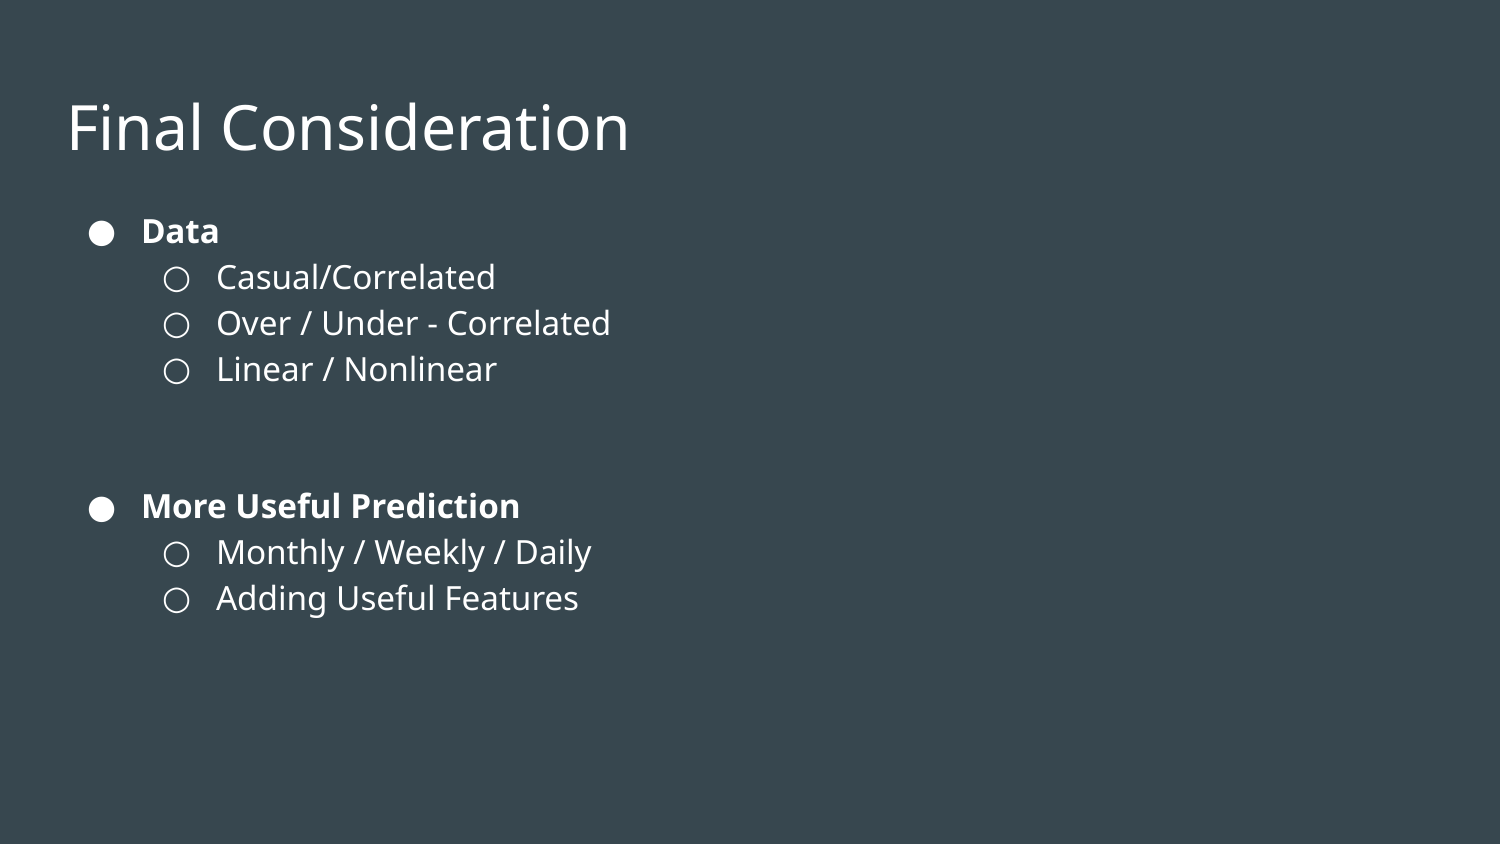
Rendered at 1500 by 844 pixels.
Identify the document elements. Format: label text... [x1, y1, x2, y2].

list Data Casual/Correlated Over / Under - Correlated Linear / Nonlinear More Useful Prediction Monthly / Weekly / Daily Adding Useful Features [51, 189, 1449, 750]
title Final Consideration [51, 72, 1449, 167]
